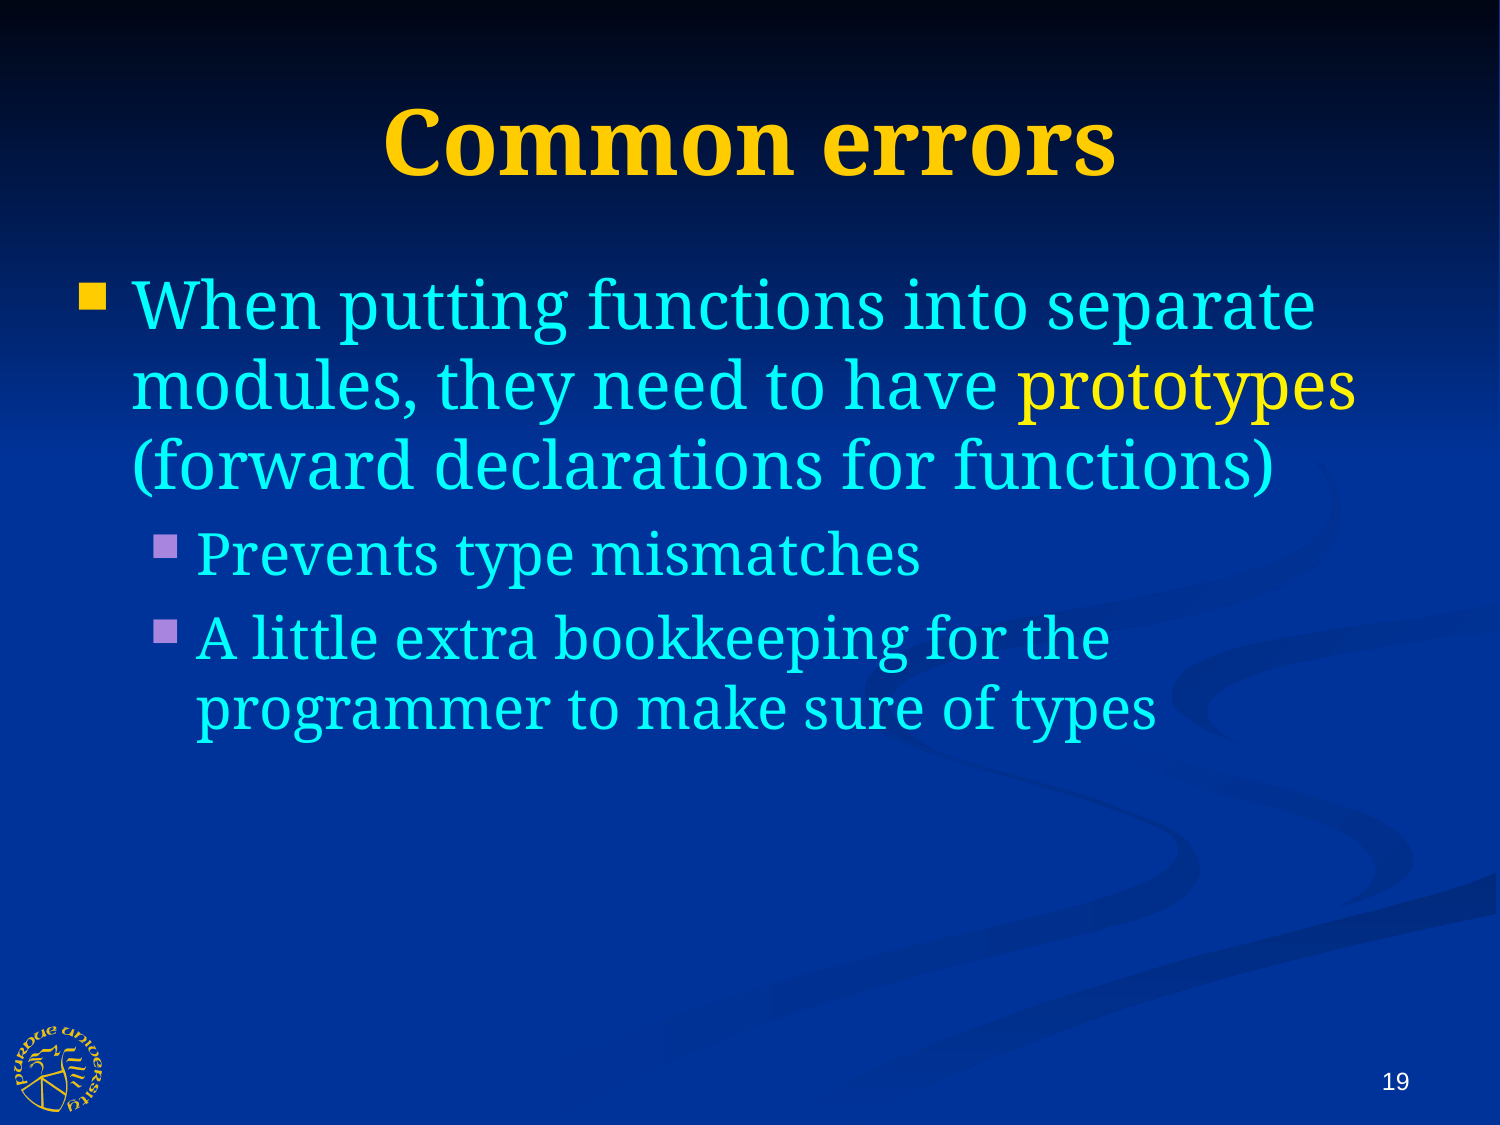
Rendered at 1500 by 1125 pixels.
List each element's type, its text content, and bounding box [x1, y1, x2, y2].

slide_number 19 [1074, 1025, 1425, 1104]
list When putting functions into separate modules, they need to have prototypes (forward declarations for functions) Prevents type mismatches A little extra bookkeeping for the programmer to make sure of types [75, 262, 1425, 901]
title Common errors [75, 44, 1425, 233]
picture [14, 1026, 102, 1112]
